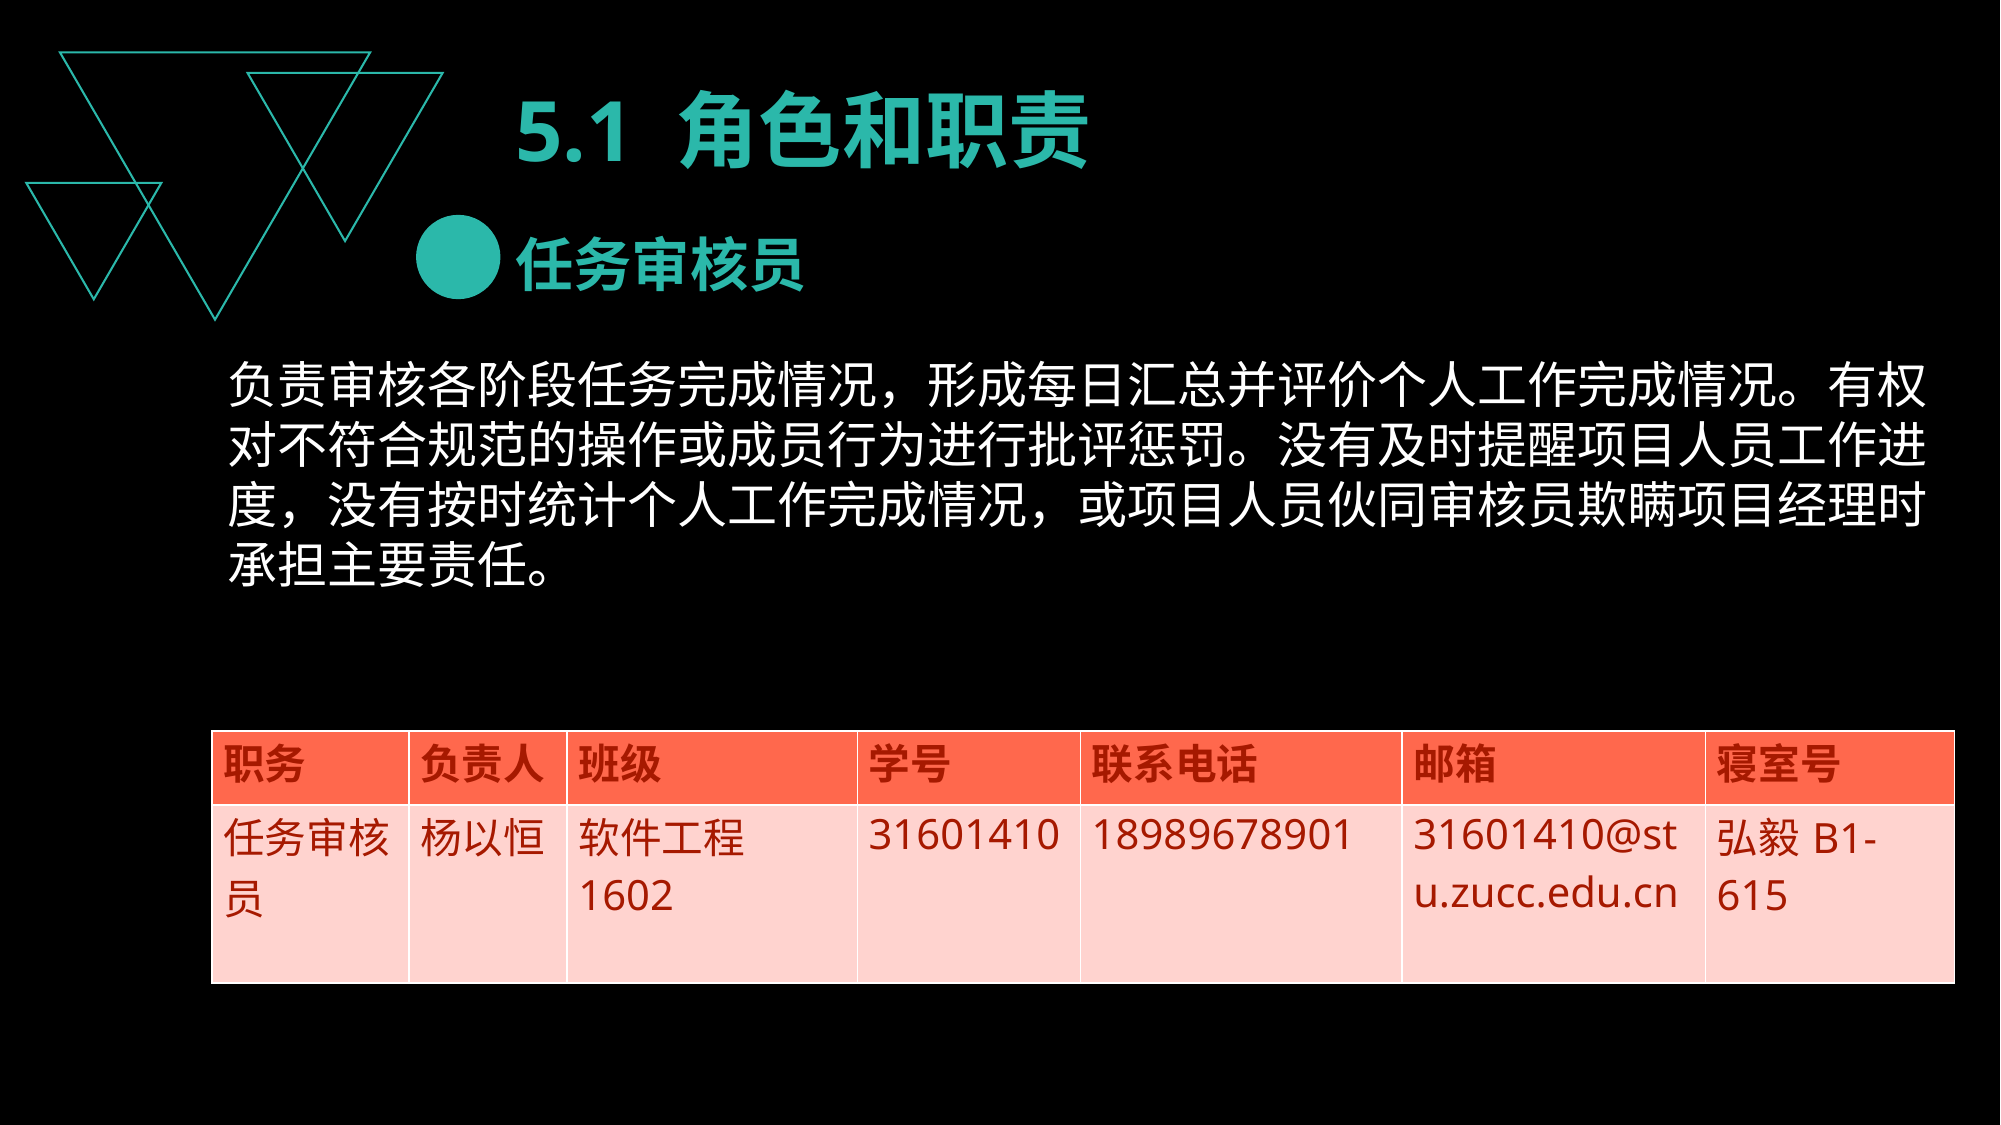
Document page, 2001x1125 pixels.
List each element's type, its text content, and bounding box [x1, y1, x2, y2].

text_box [58, 51, 372, 322]
table_cell 杨以恒 [410, 806, 566, 982]
table_header 负责人 [410, 732, 566, 804]
table_cell 31601410@stu.zucc.edu.cn [1403, 806, 1705, 982]
table_cell 软件工程1602 [568, 806, 857, 982]
table_cell 31601410 [858, 806, 1080, 982]
text_box [415, 213, 502, 301]
table_cell 弘毅B1-615 [1706, 806, 1954, 982]
table_header 寝室号 [1706, 732, 1954, 804]
table_header 职务 [213, 732, 408, 804]
table_cell 任务审核员 [213, 806, 408, 982]
text_box 5.1 角色和职责 [500, 71, 1354, 186]
text_box 任务审核员 [500, 220, 1195, 347]
text_box [24, 181, 164, 302]
table_header 班级 [568, 732, 857, 804]
text_box [245, 71, 445, 244]
table_cell 18989678901 [1081, 806, 1401, 982]
table_header 邮箱 [1403, 732, 1705, 804]
table_header 联系电话 [1081, 732, 1401, 804]
table_header 学号 [858, 732, 1080, 804]
text_box 负责审核各阶段任务完成情况，形成每日汇总并评价个人工作完成情况。有权对不符合规范的操作或成员行为进行批评惩罚。没有及时提醒项目人员工作进度，没有按时统计个人工作完成情况，或项目人员伙同审核员欺瞒项目经理时承担主要责任。 [212, 346, 1955, 730]
